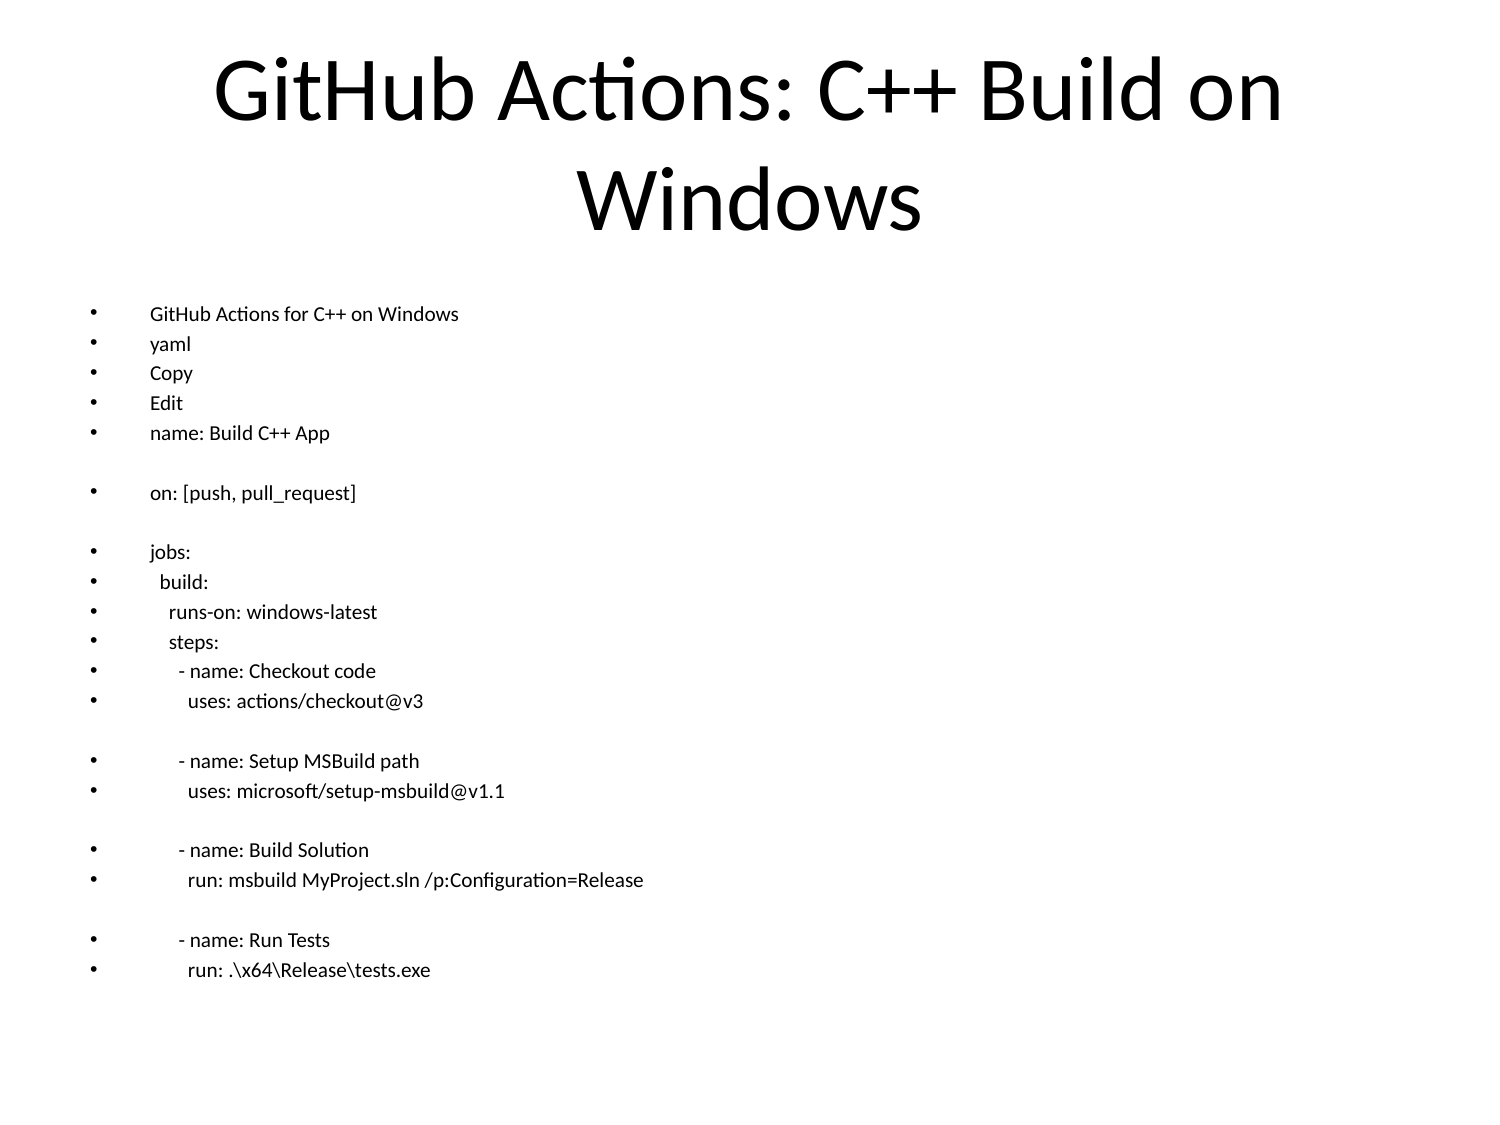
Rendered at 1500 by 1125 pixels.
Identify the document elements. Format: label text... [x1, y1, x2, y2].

title GitHub Actions: C++ Build on Windows [75, 45, 1425, 233]
list GitHub Actions for C++ on Windows yaml Copy Edit name: Build C++ App on: [push, pull_request] jobs: build: runs-on: windows-latest steps: - name: Checkout code uses: actions/checkout@v3 - name: Setup MSBuild path uses: microsoft/setup-msbuild@v1.1 - name: Build Solution run: msbuild MyProject.sln /p:Configuration=Release - name: Run Tests run: .\x64\Release\tests.exe [75, 262, 1425, 1005]
